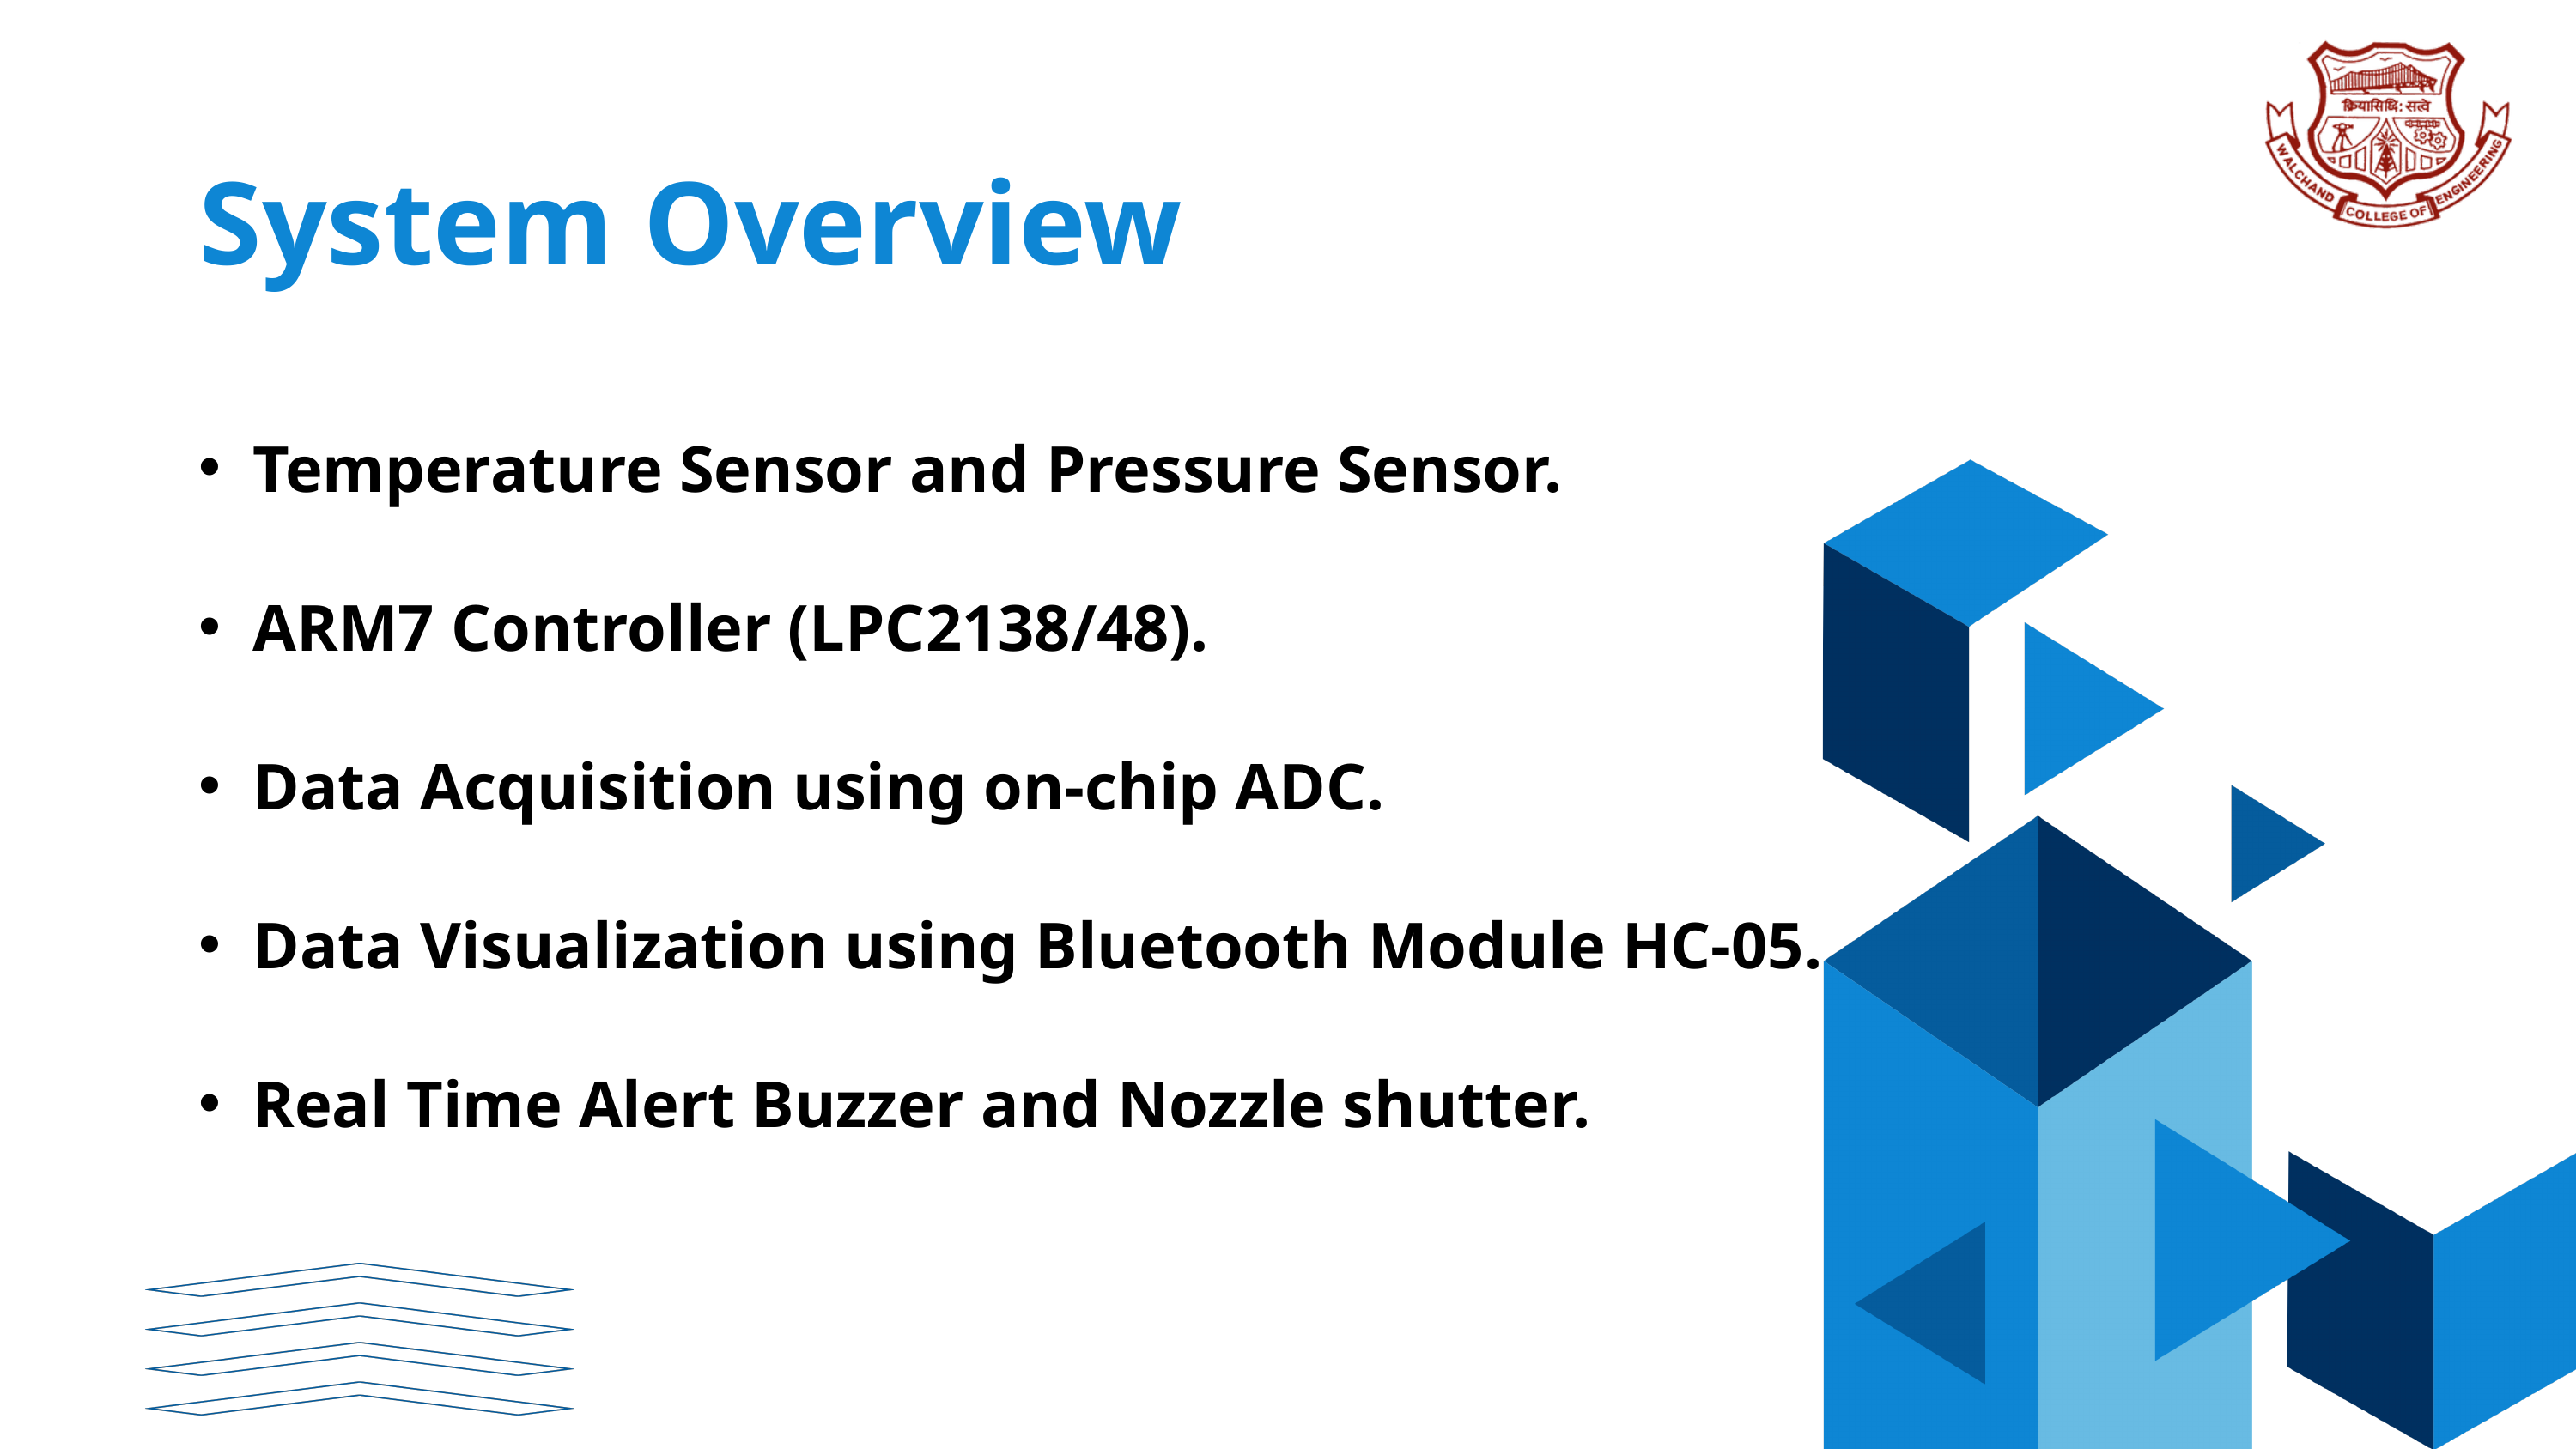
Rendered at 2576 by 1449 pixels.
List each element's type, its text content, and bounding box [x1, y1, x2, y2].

text_box System Overview [144, 127, 1237, 288]
text_box [1822, 459, 2576, 1449]
text_box [144, 1263, 574, 1416]
text_box Temperature Sensor and Pressure Sensor. ARM7 Controller (LPC2138/48). Data Acquisition using on-chip ADC. Data Visualization using Bluetooth Module HC-05. Real Time Alert Buzzer and Nozzle shutter. [144, 345, 2576, 1141]
text_box [2254, 34, 2520, 234]
